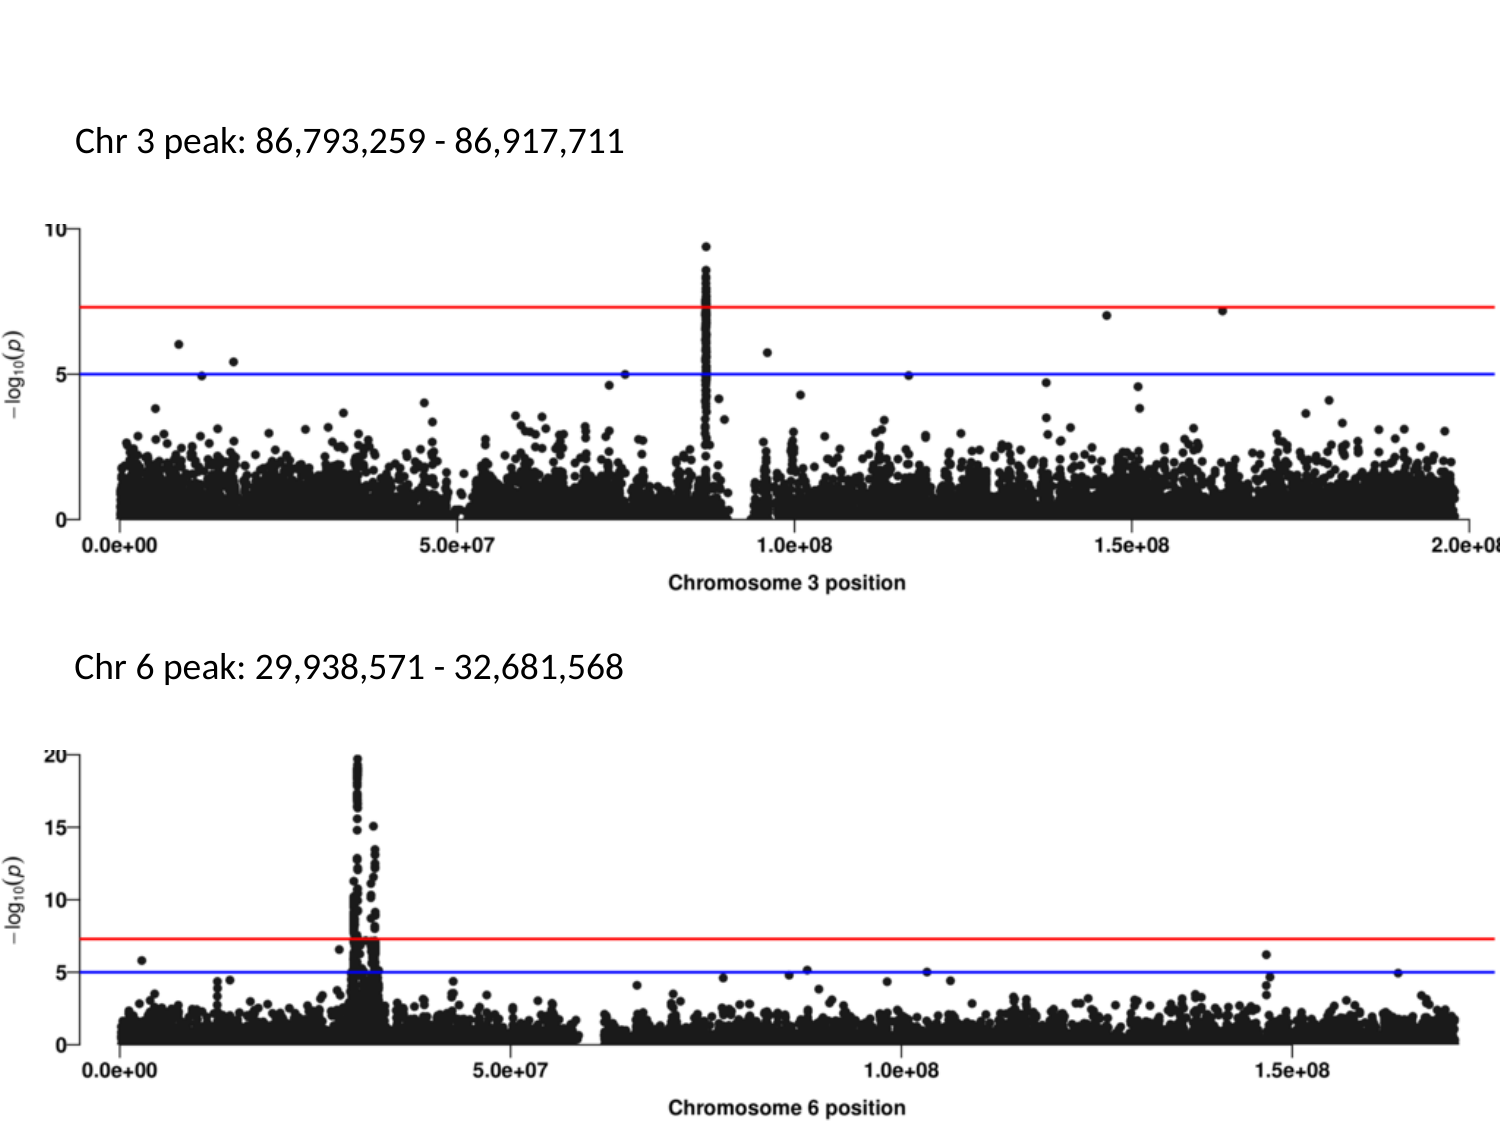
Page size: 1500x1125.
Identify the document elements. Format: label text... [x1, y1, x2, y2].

picture [0, 224, 1500, 1125]
text_box Chr 3 peak: 86,793,259 - 86,917,711 [75, 45, 1425, 223]
